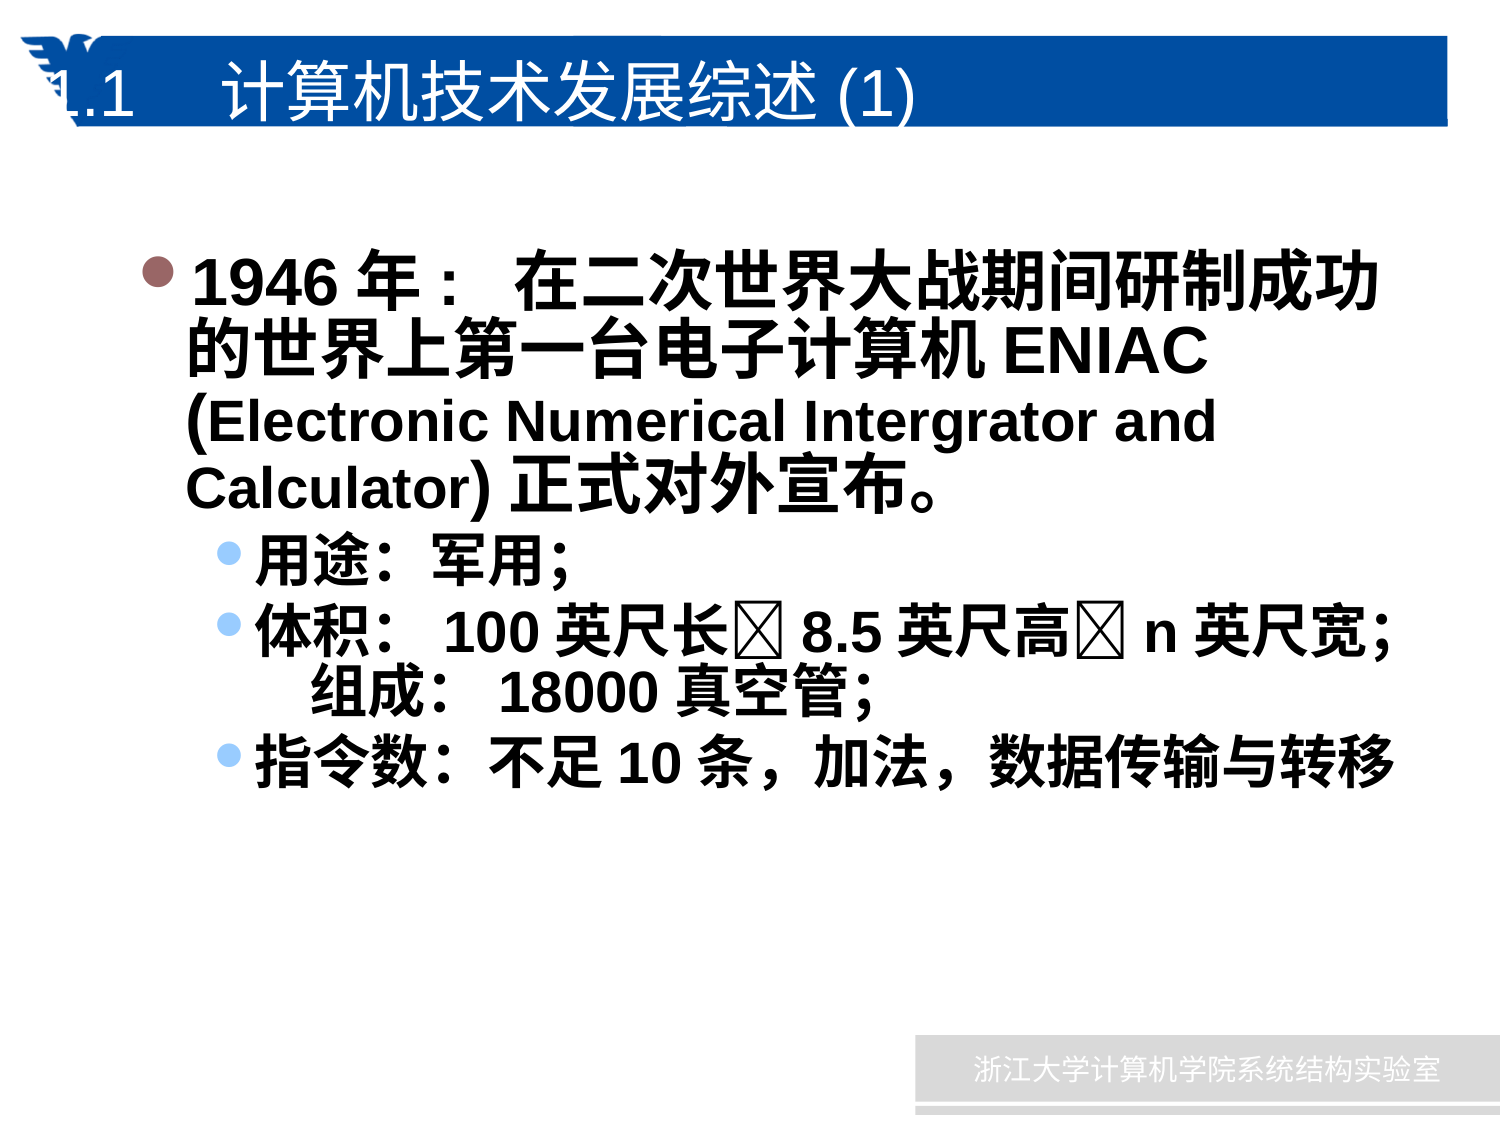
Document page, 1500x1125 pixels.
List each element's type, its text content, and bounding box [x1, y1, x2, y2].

list 1946年: 在二次世界大战期间研制成功的世界上第一台电子计算机ENIAC (Electronic Numerical Intergrator and Calculator)正式对外宣布。 用途：军用； 体积：100英尺长8.5英尺高n英尺宽； 组成：18000真空管； 指令数：不足10条，加法，数据传输与转移 [123, 243, 1412, 977]
title 1.1 计算机技术发展综述(1) [29, 42, 1331, 200]
picture [5, 19, 148, 127]
